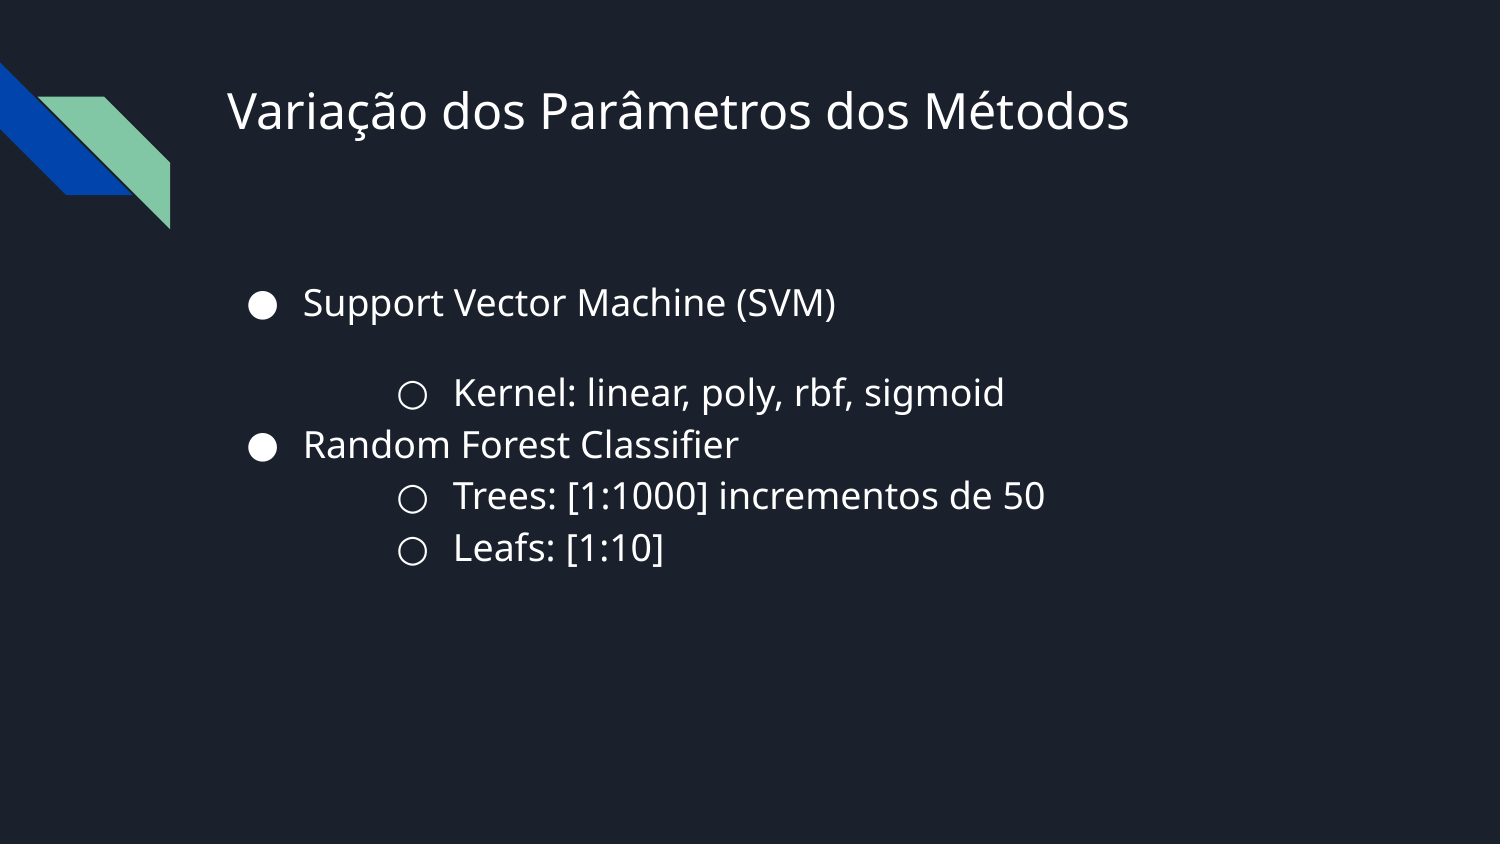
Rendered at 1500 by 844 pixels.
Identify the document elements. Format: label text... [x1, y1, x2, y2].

list Support Vector Machine (SVM) Kernel: linear, poly, rbf, sigmoid Random Forest Classifier Trees: [1:1000] incrementos de 50 Leafs: [1:10] [212, 257, 1368, 735]
title Variação dos Parâmetros dos Métodos [212, 64, 1368, 215]
